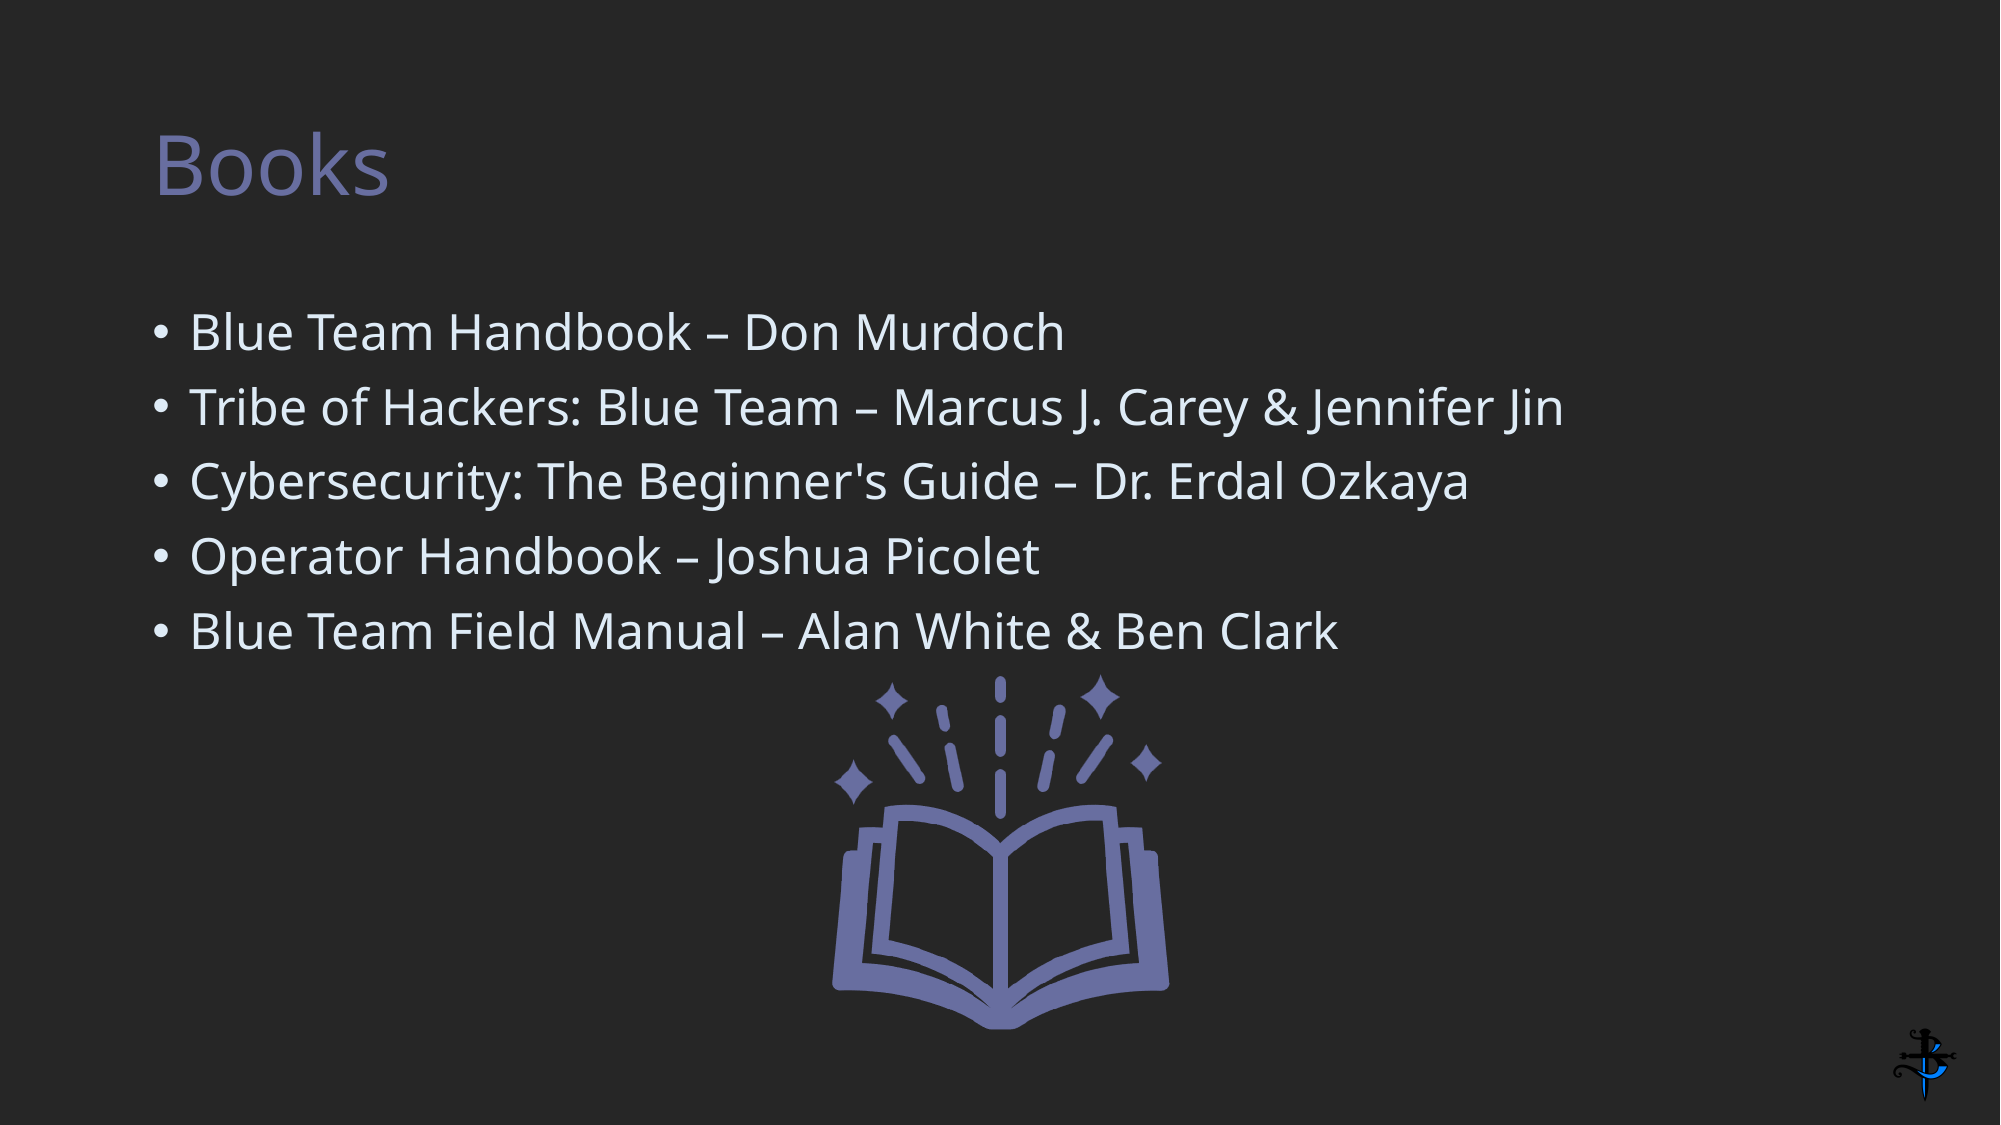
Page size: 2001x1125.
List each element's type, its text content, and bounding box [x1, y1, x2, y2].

picture [1862, 1002, 1988, 1125]
picture [815, 666, 1185, 1036]
list Blue Team Handbook – Don Murdoch Tribe of Hackers: Blue Team – Marcus J. Carey & Jennifer Jin Cybersecurity: The Beginner's Guide – Dr. Erdal Ozkaya Operator Handbook – Joshua Picolet Blue Team Field Manual – Alan White & Ben Clark [137, 299, 1863, 1014]
title Books [137, 59, 1863, 278]
